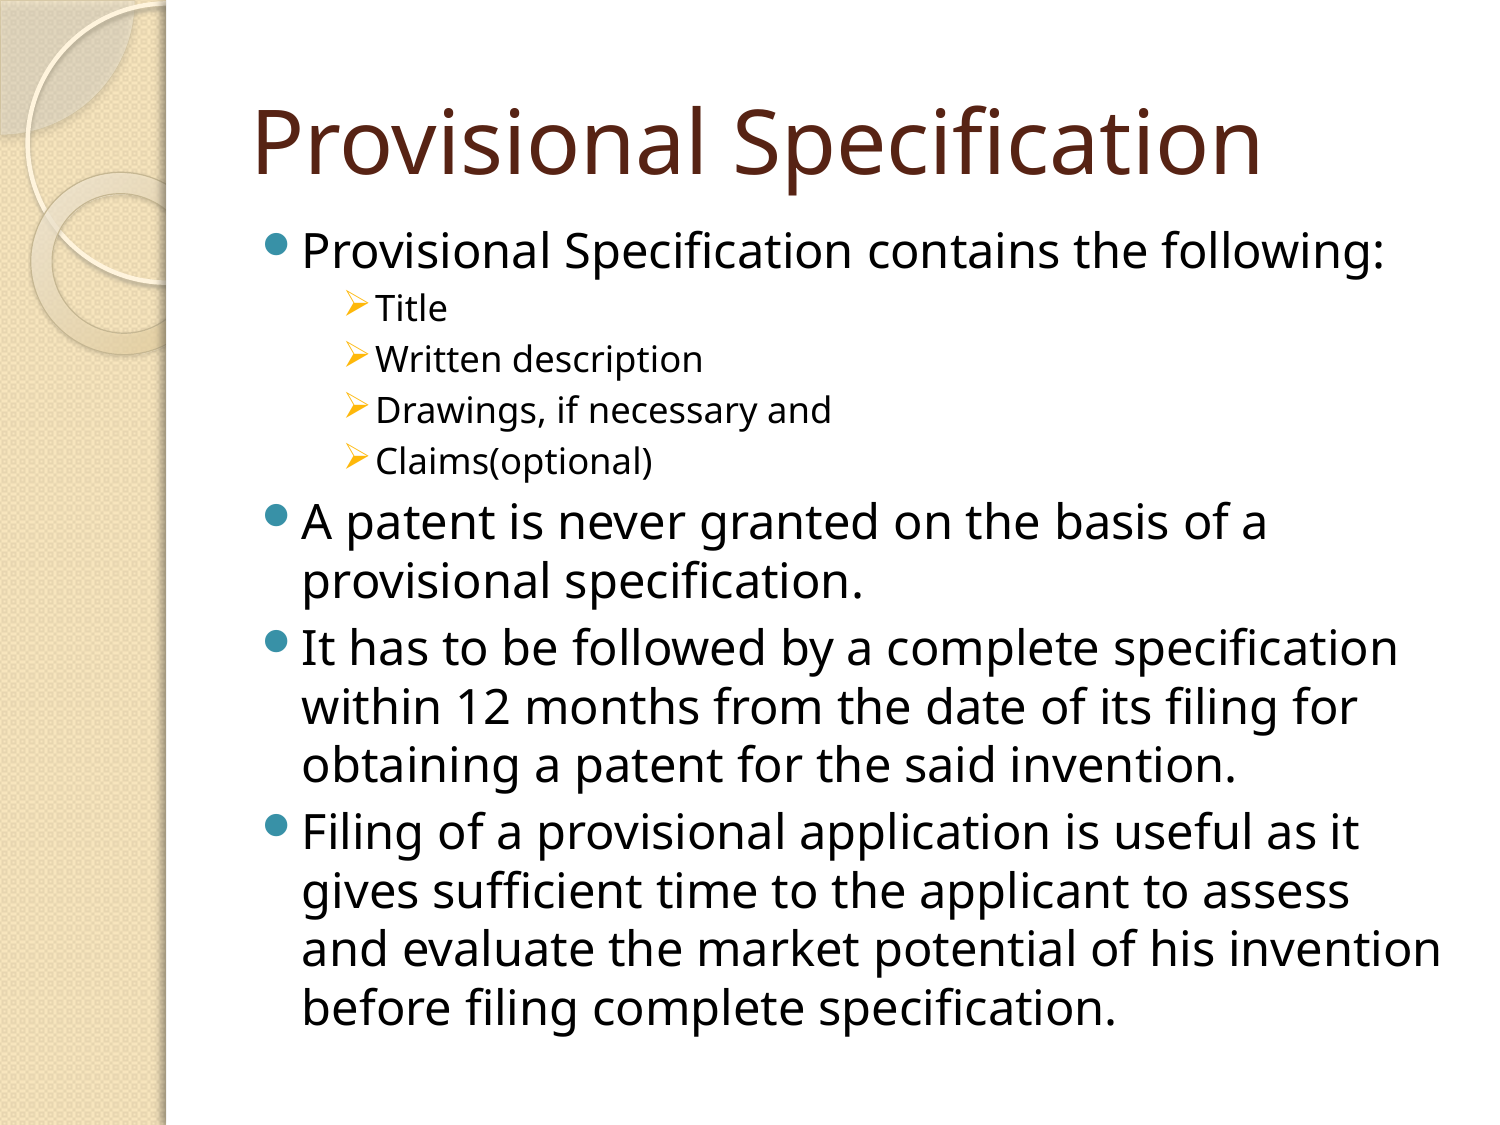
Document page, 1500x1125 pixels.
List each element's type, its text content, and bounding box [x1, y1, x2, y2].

title Provisional Specification [235, 45, 1466, 233]
list Provisional Specification contains the following: Title Written description Drawings, if necessary and Claims(optional) A patent is never granted on the basis of a provisional specification. It has to be followed by a complete specification within 12 months from the date of its filing for obtaining a patent for the said invention. Filing of a provisional application is useful as it gives sufficient time to the applicant to assess and evaluate the market potential of his invention before filing complete specification. [235, 233, 1466, 1050]
